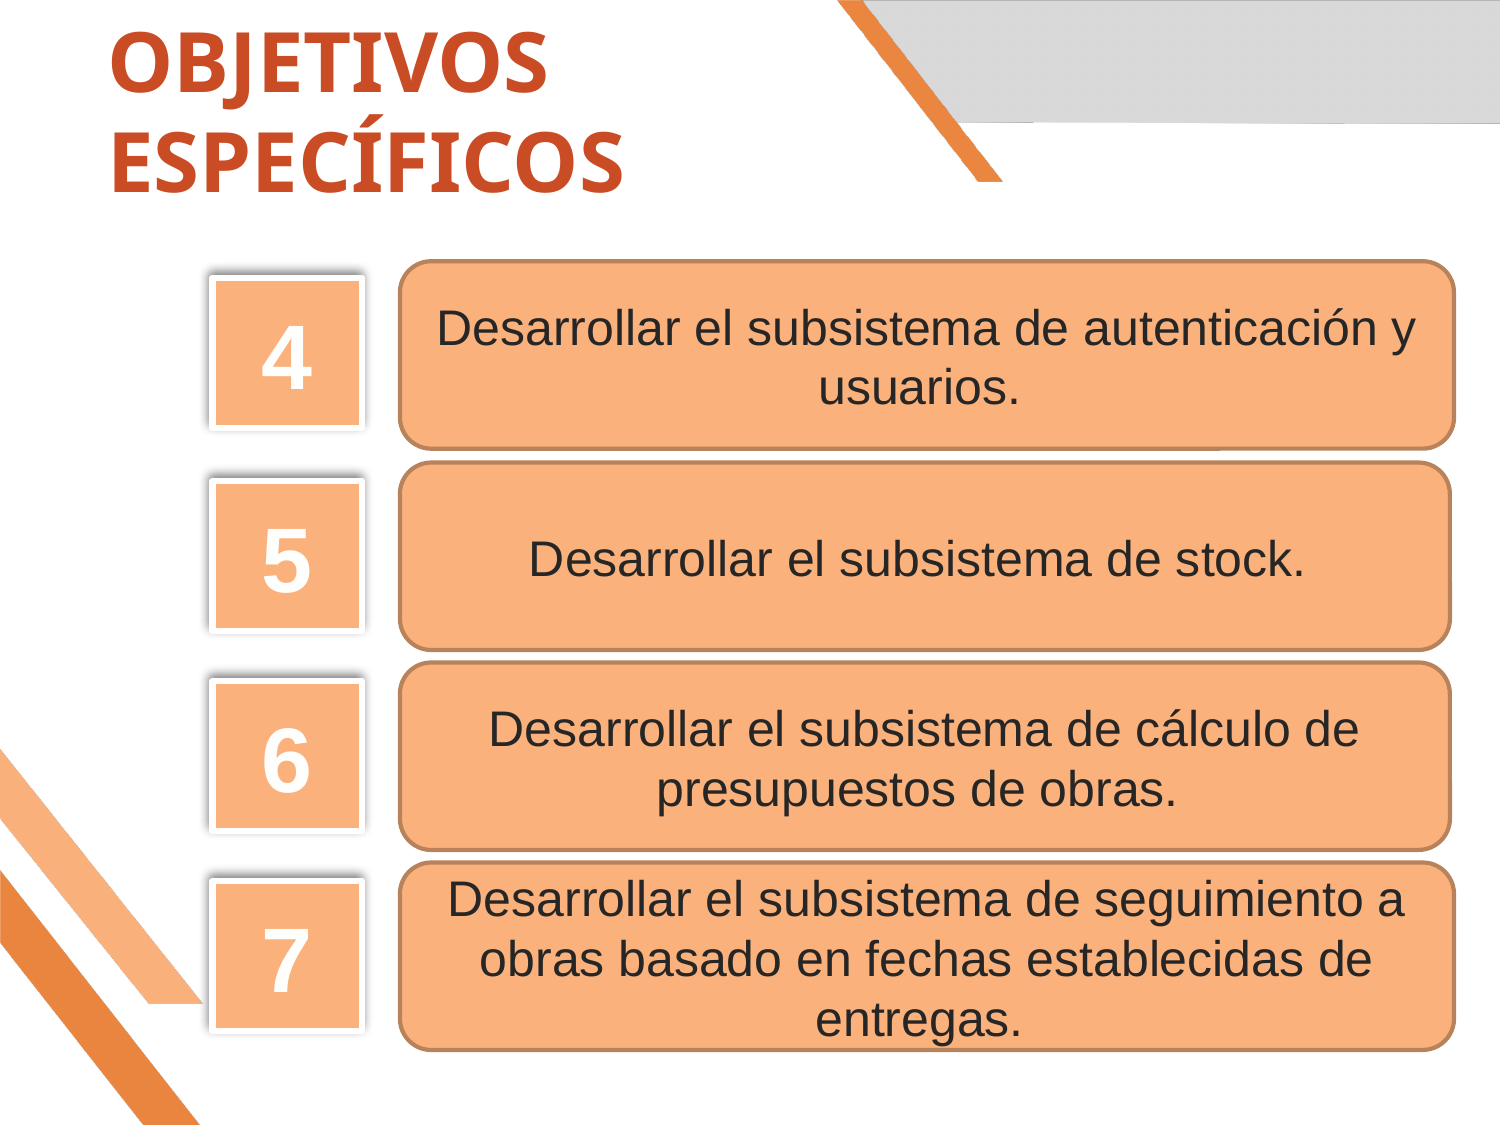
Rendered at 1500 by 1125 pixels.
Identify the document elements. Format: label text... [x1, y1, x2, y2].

title OBJETIVOS ESPECÍFICOS [77, 43, 888, 175]
text_box 4 [209, 275, 365, 431]
picture [0, 745, 203, 1125]
text_box Desarrollar el subsistema de autenticación y usuarios. [397, 259, 1457, 451]
text_box Desarrollar el subsistema de cálculo de presupuestos de obras. [397, 660, 1453, 853]
picture [837, 0, 1500, 182]
text_box 7 [209, 878, 365, 1034]
text_box 5 [209, 478, 365, 634]
text_box Desarrollar el subsistema de seguimiento a obras basado en fechas establecidas de entregas. [397, 860, 1457, 1053]
text_box 6 [209, 678, 365, 834]
text_box Desarrollar el subsistema de stock. [397, 460, 1453, 653]
